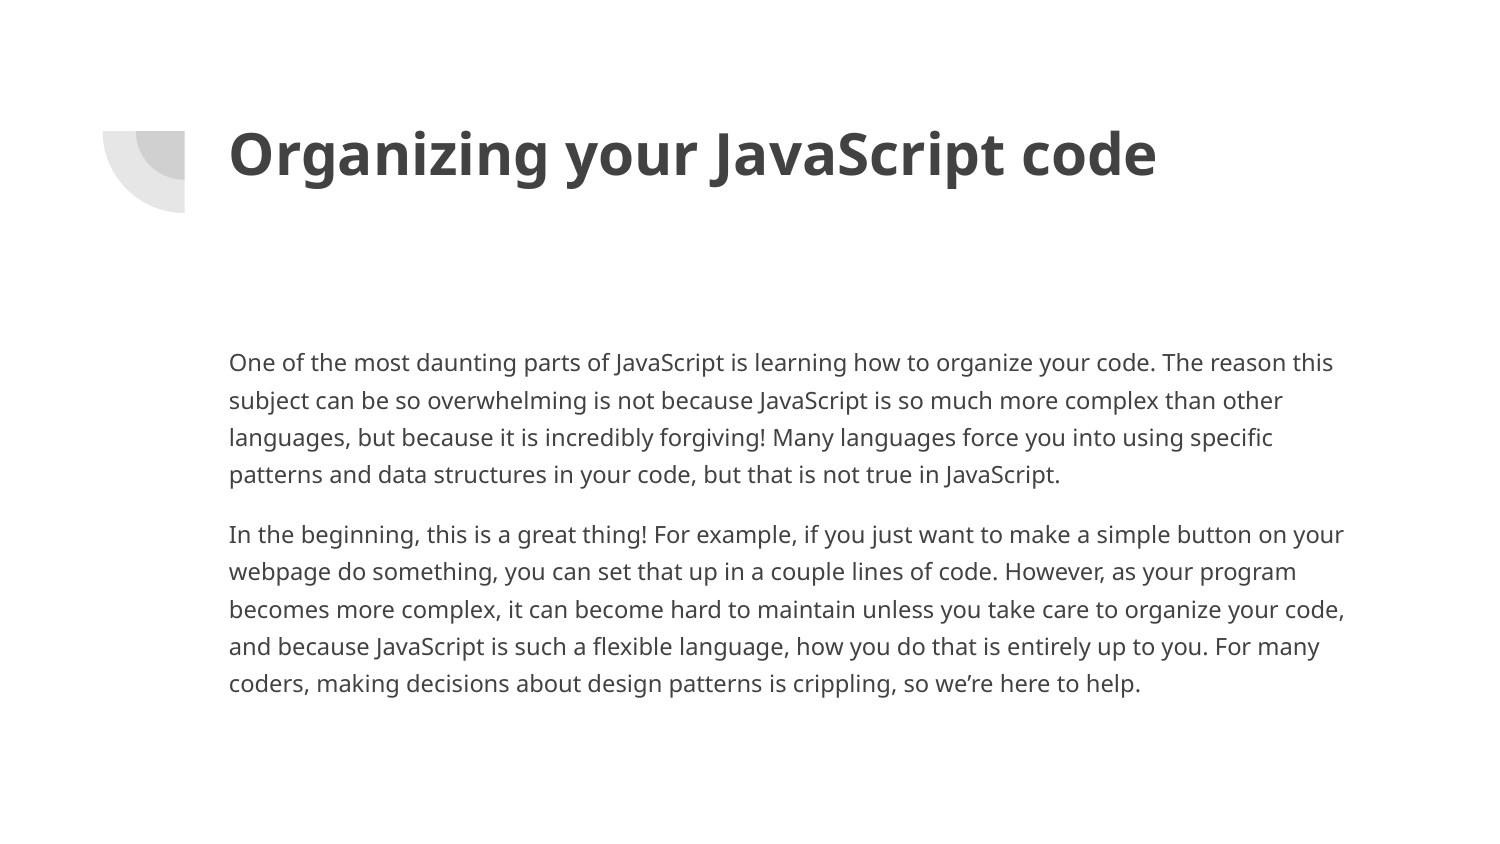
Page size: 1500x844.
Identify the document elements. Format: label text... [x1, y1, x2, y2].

title Organizing your JavaScript code [213, 98, 1368, 263]
list One of the most daunting parts of JavaScript is learning how to organize your code. The reason this subject can be so overwhelming is not because JavaScript is so much more complex than other languages, but because it is incredibly forgiving! Many languages force you into using specific patterns and data structures in your code, but that is not true in JavaScript. In the beginning, this is a great thing! For example, if you just want to make a simple button on your webpage do something, you can set that up in a couple lines of code. However, as your program becomes more complex, it can become hard to maintain unless you take care to organize your code, and because JavaScript is such a flexible language, how you do that is entirely up to you. For many coders, making decisions about design patterns is crippling, so we’re here to help. [213, 326, 1368, 744]
